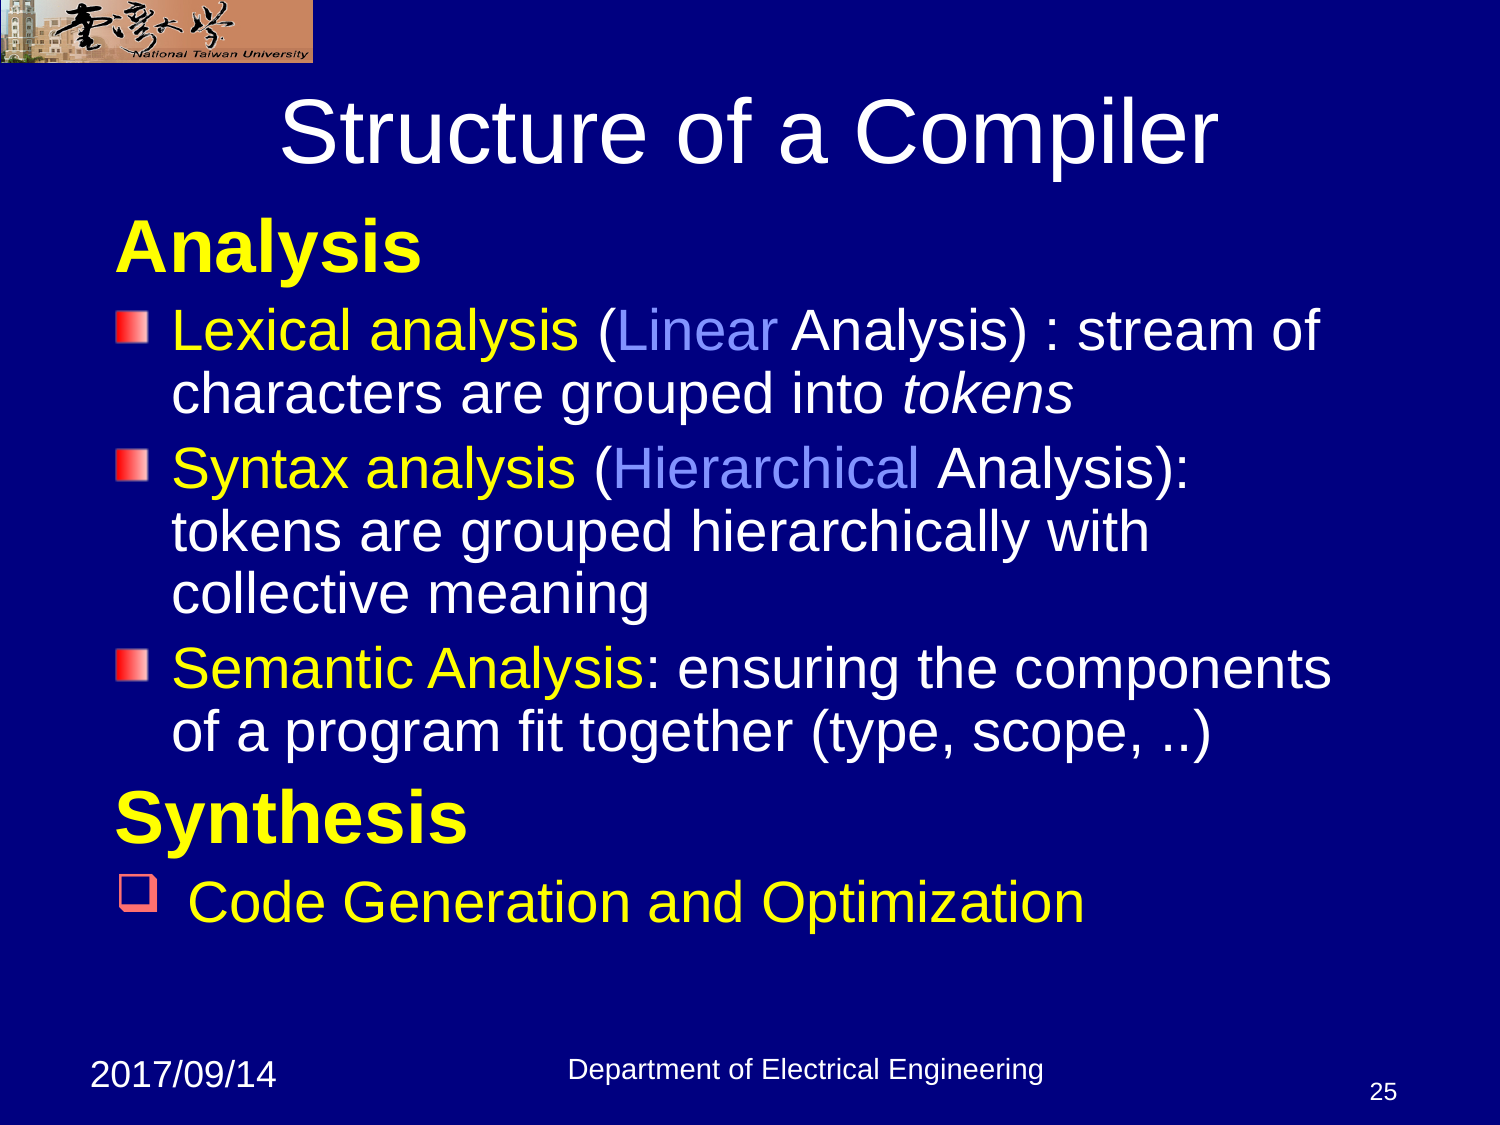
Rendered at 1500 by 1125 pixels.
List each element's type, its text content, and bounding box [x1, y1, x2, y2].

list Analysis Lexical analysis (Linear Analysis) : stream of characters are grouped into tokens Syntax analysis (Hierarchical Analysis): tokens are grouped hierarchically with collective meaning Semantic Analysis: ensuring the components of a program fit together (type, scope, ..) Synthesis Code Generation and Optimization [99, 199, 1376, 1013]
title Structure of a Compiler [74, 45, 1426, 209]
picture [1, 0, 313, 63]
footer Department of Electrical Engineering [299, 1042, 1313, 1093]
picture [114, 309, 152, 347]
slide_number 25 [1312, 1062, 1413, 1113]
picture [114, 447, 152, 485]
picture [114, 647, 152, 685]
